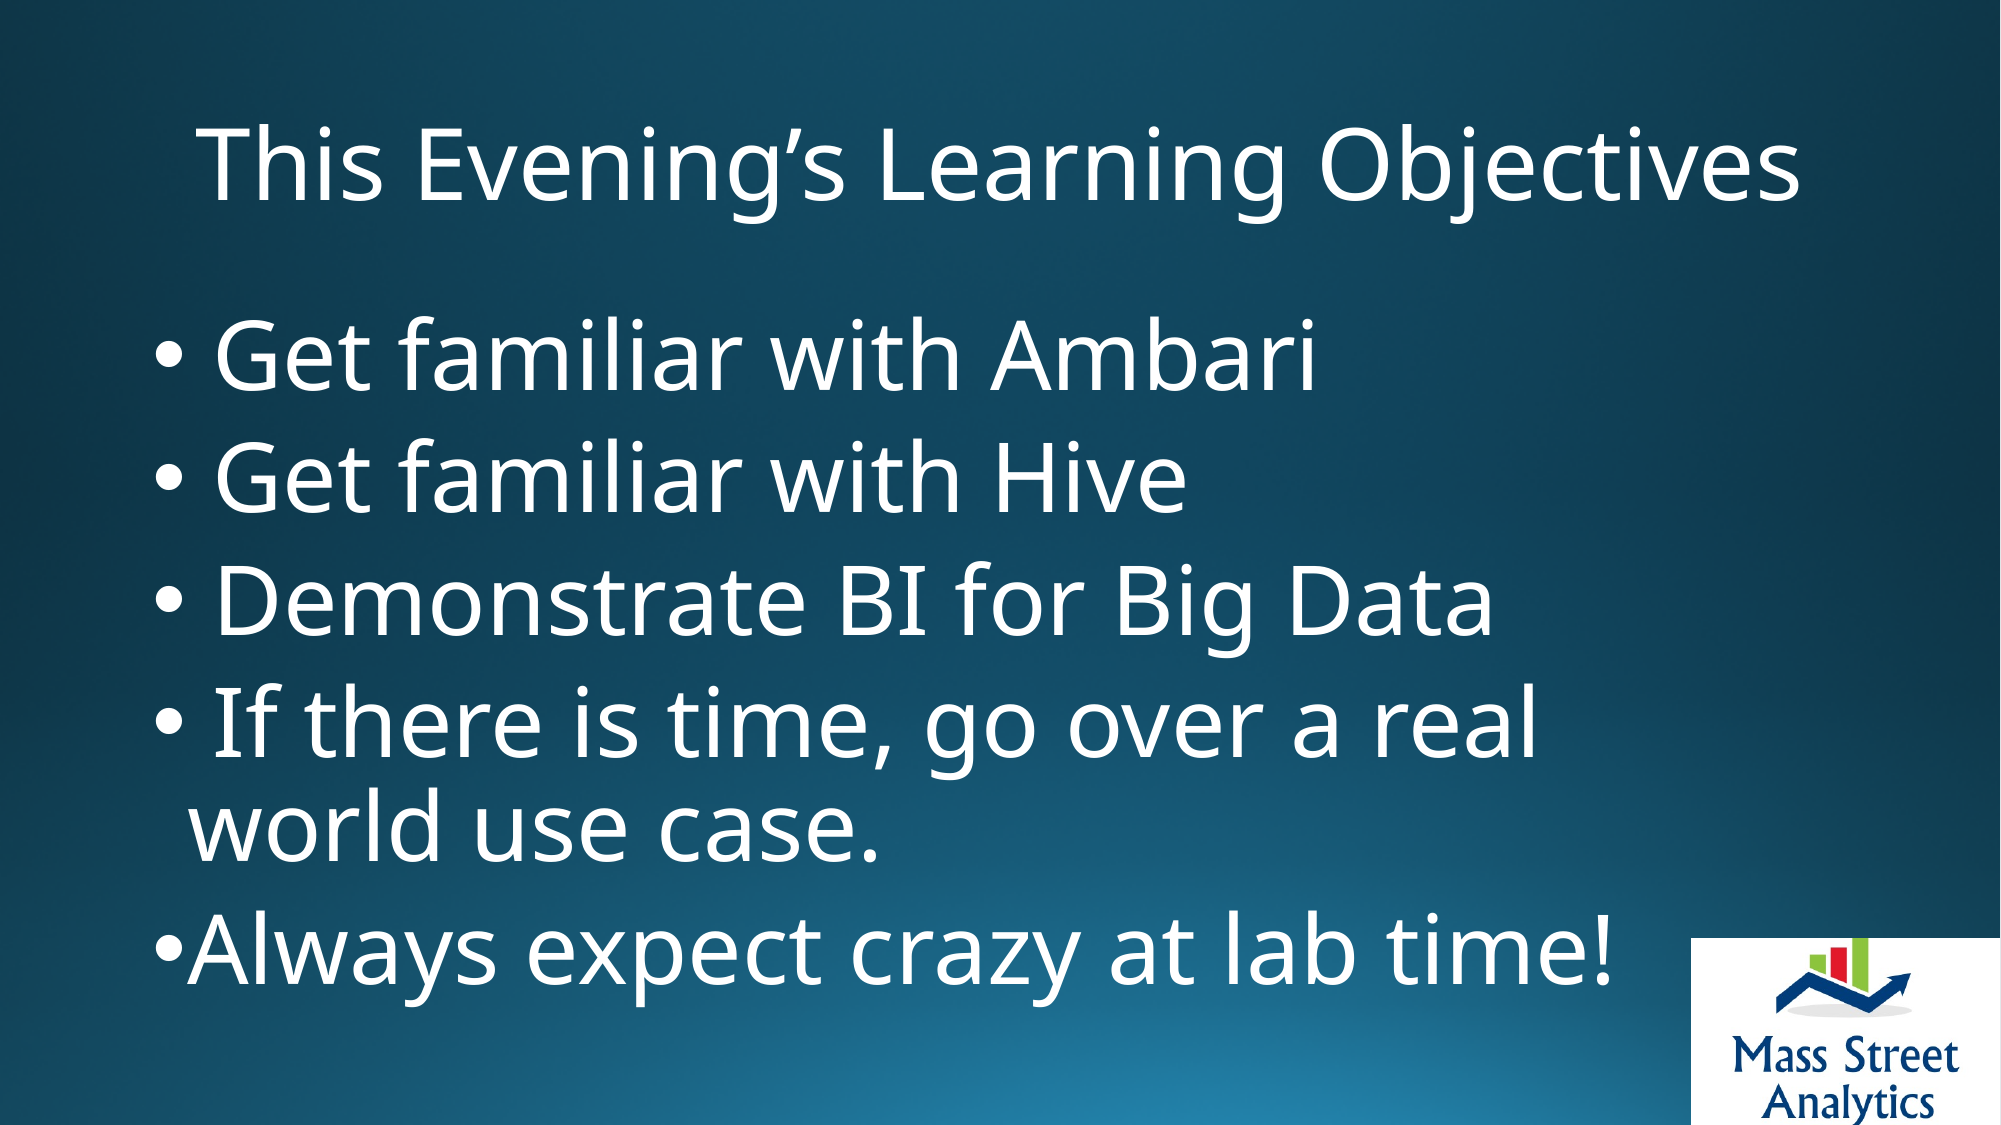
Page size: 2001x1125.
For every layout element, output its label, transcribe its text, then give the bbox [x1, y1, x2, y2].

list Get familiar with Ambari Get familiar with Hive Demonstrate BI for Big Data If there is time, go over a real world use case. Always expect crazy at lab time! [137, 299, 1817, 1014]
picture [0, 0, 2001, 1125]
title This Evening’s Learning Objectives [137, 59, 1863, 278]
